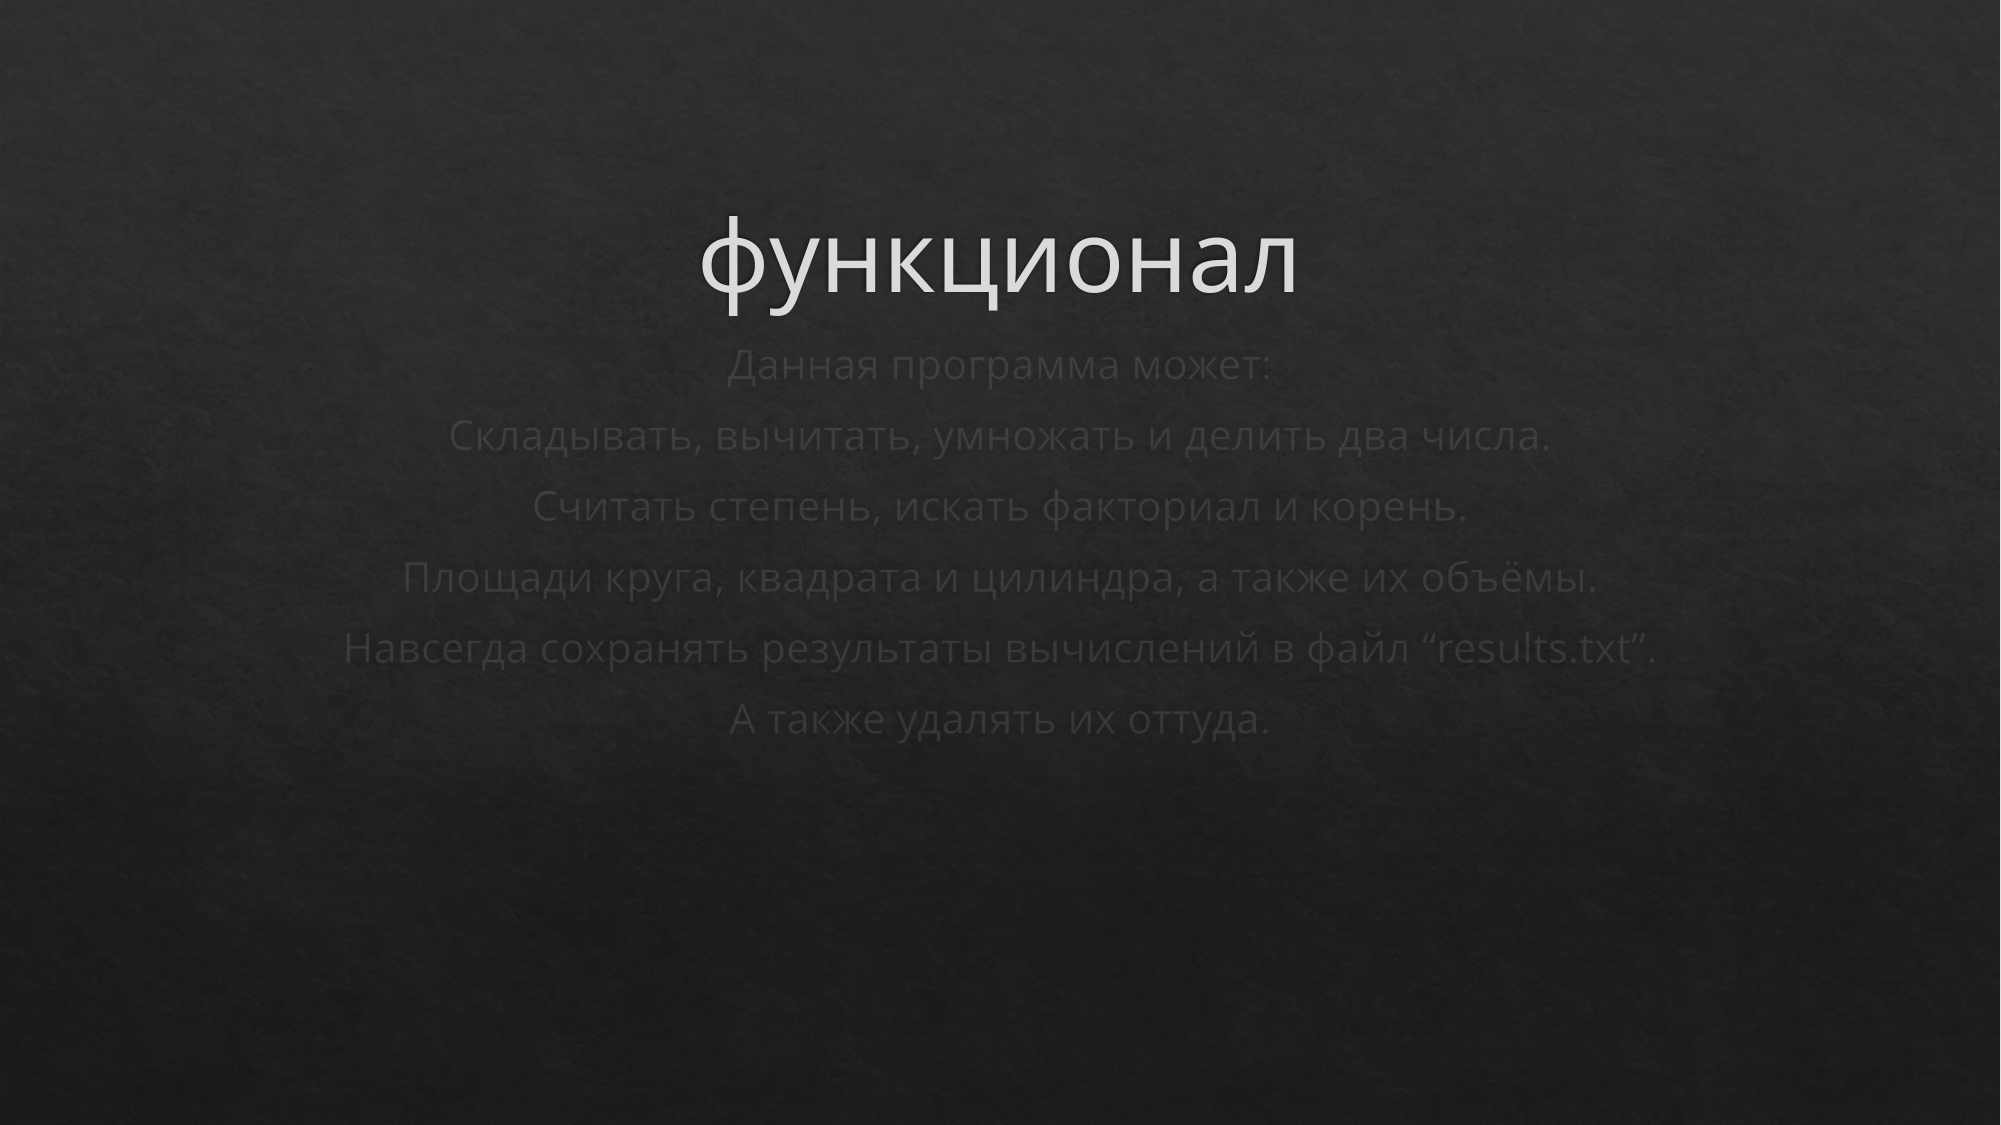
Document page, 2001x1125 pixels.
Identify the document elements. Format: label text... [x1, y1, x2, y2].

subtitle Данная программа может: Складывать, вычитать, умножать и делить два числа. Считать степень, искать факториал и корень. Площади круга, квадрата и цилиндра, а также их объёмы. Навсегда сохранять результаты вычислений в файл “results.txt”. А также удалять их оттуда. [249, 329, 1750, 863]
title функционал [249, 184, 1750, 321]
